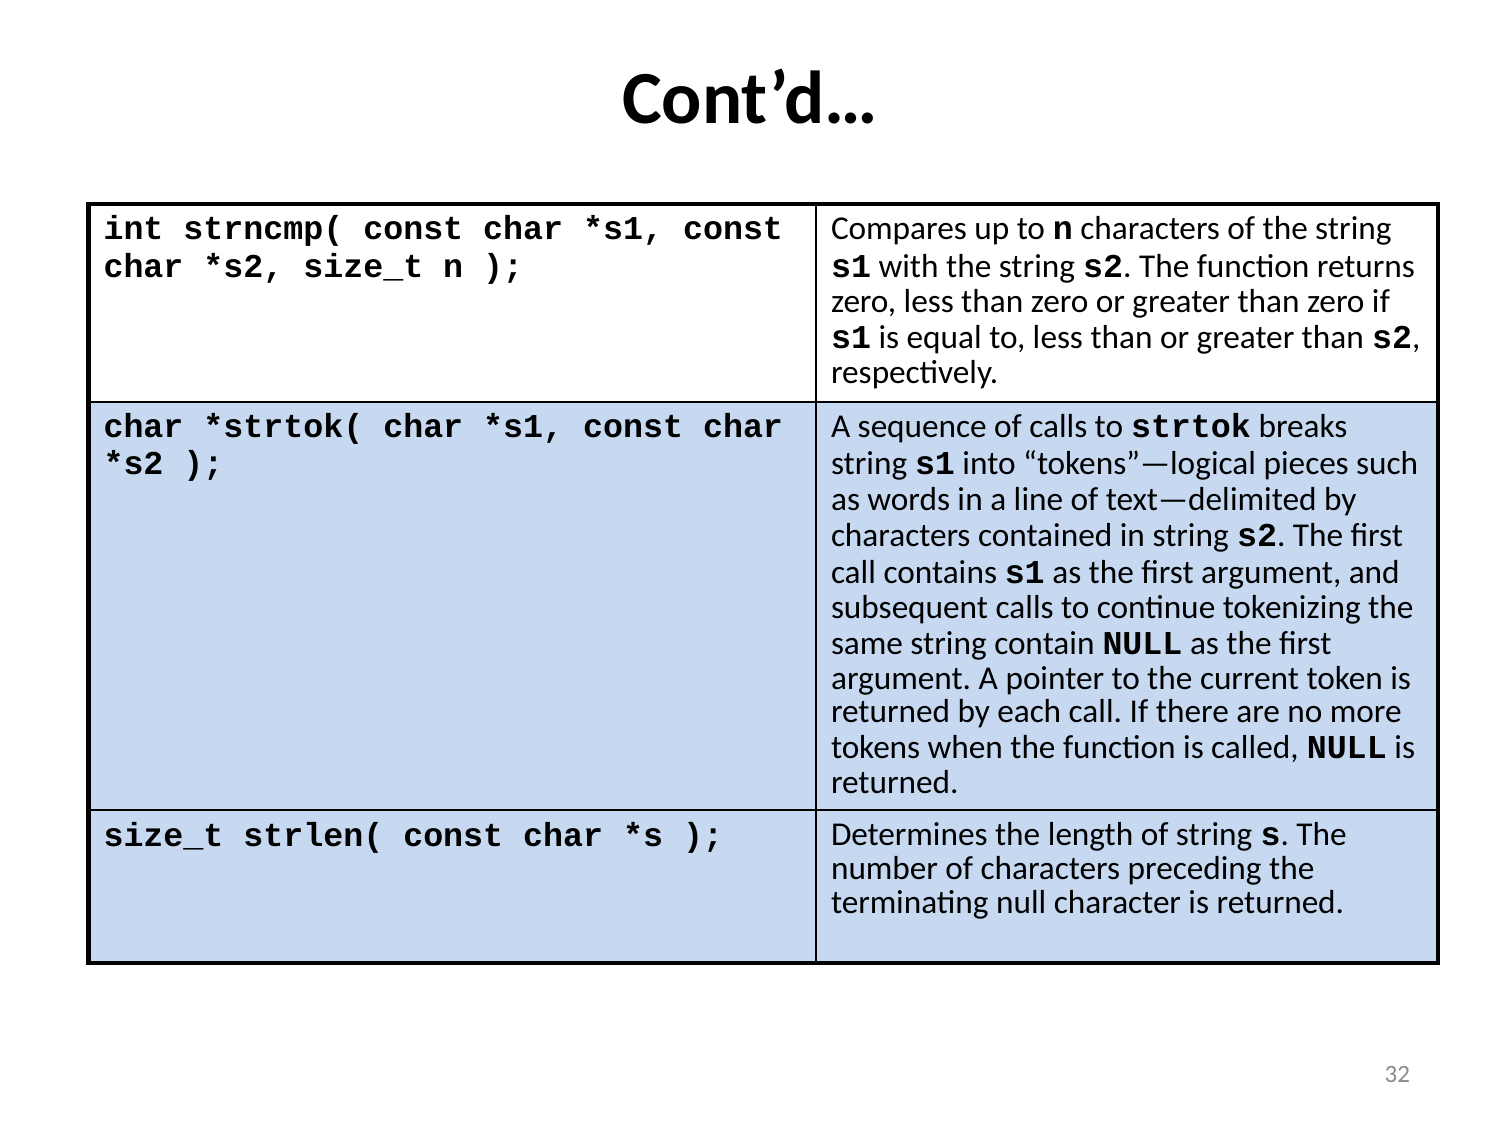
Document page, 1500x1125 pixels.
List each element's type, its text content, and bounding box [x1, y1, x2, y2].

table_cell Determines the length of string s. The number of characters preceding the terminating null character is returned. [817, 811, 1436, 961]
table_header Compares up to n characters of the string s1 with the string s2. The function returns zero, less than zero or greater than zero if s1 is equal to, less than or greater than s2, respectively. [817, 206, 1436, 401]
title Cont’d… [75, 0, 1425, 188]
table_cell size_t strlen( const char *s ); [91, 811, 815, 961]
table_header int strncmp( const char *s1, const char *s2, size_t n ); [91, 206, 815, 401]
table_cell A sequence of calls to strtok breaks string s1 into “tokens”—logical pieces such as words in a line of text—delimited by characters contained in string s2. The first call contains s1 as the first argument, and subsequent calls to continue tokenizing the same string contain NULL as the first argument. A pointer to the current token is returned by each call. If there are no more tokens when the function is called, NULL is returned. [817, 403, 1436, 809]
table_cell char *strtok( char *s1, const char *s2 ); [91, 403, 815, 809]
slide_number 32 [1074, 1042, 1425, 1103]
